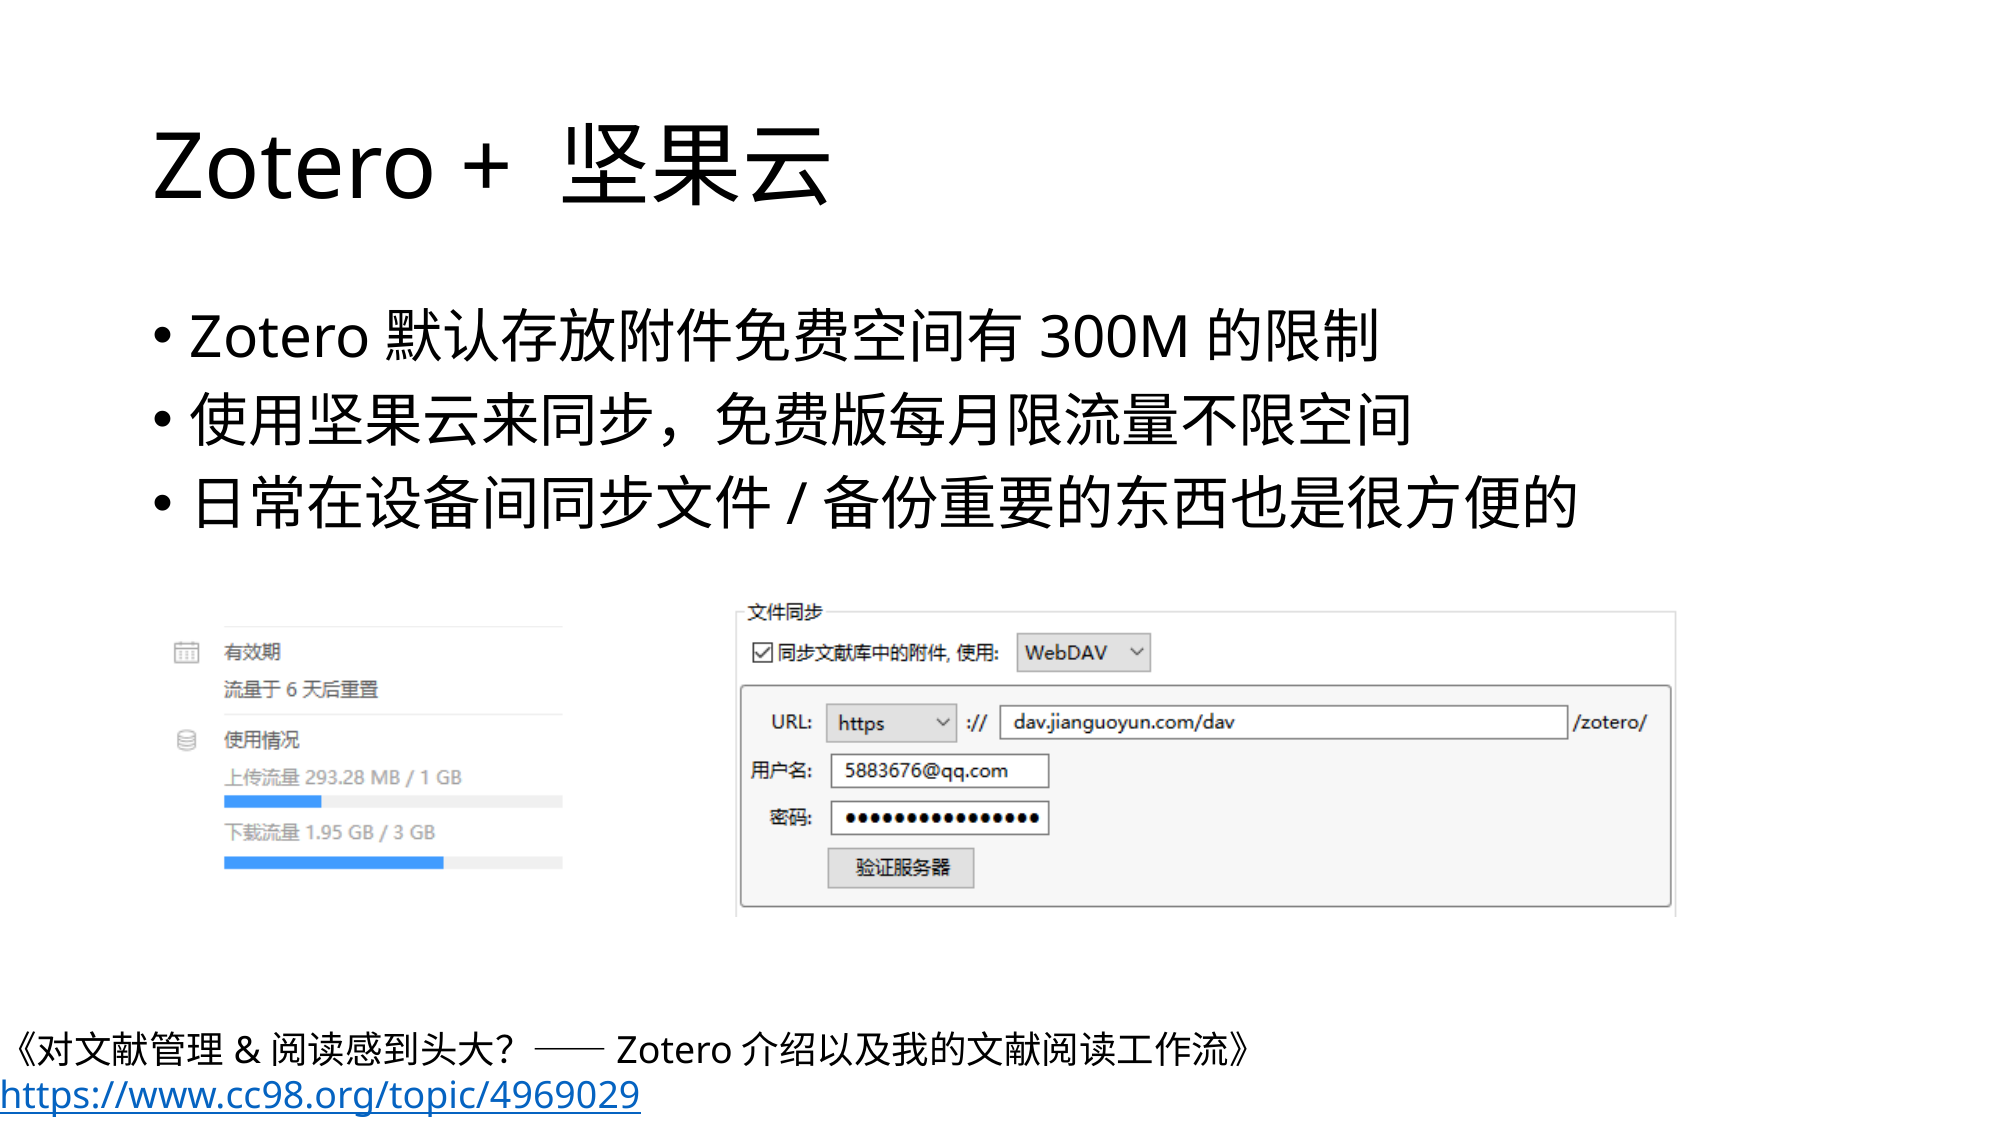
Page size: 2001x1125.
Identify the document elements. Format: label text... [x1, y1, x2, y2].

picture [154, 626, 588, 885]
picture [720, 594, 1686, 917]
list Zotero默认存放附件免费空间有300M的限制 使用坚果云来同步，免费版每月限流量不限空间 日常在设备间同步文件/备份重要的东西也是很方便的 [137, 299, 1863, 1014]
title Zotero + 坚果云 [137, 59, 1863, 278]
text_box 《对文献管理&阅读感到头大？——Zotero介绍以及我的文献阅读工作流》 https://www.cc98.org/topic/4969029 [0, 1018, 1282, 1125]
